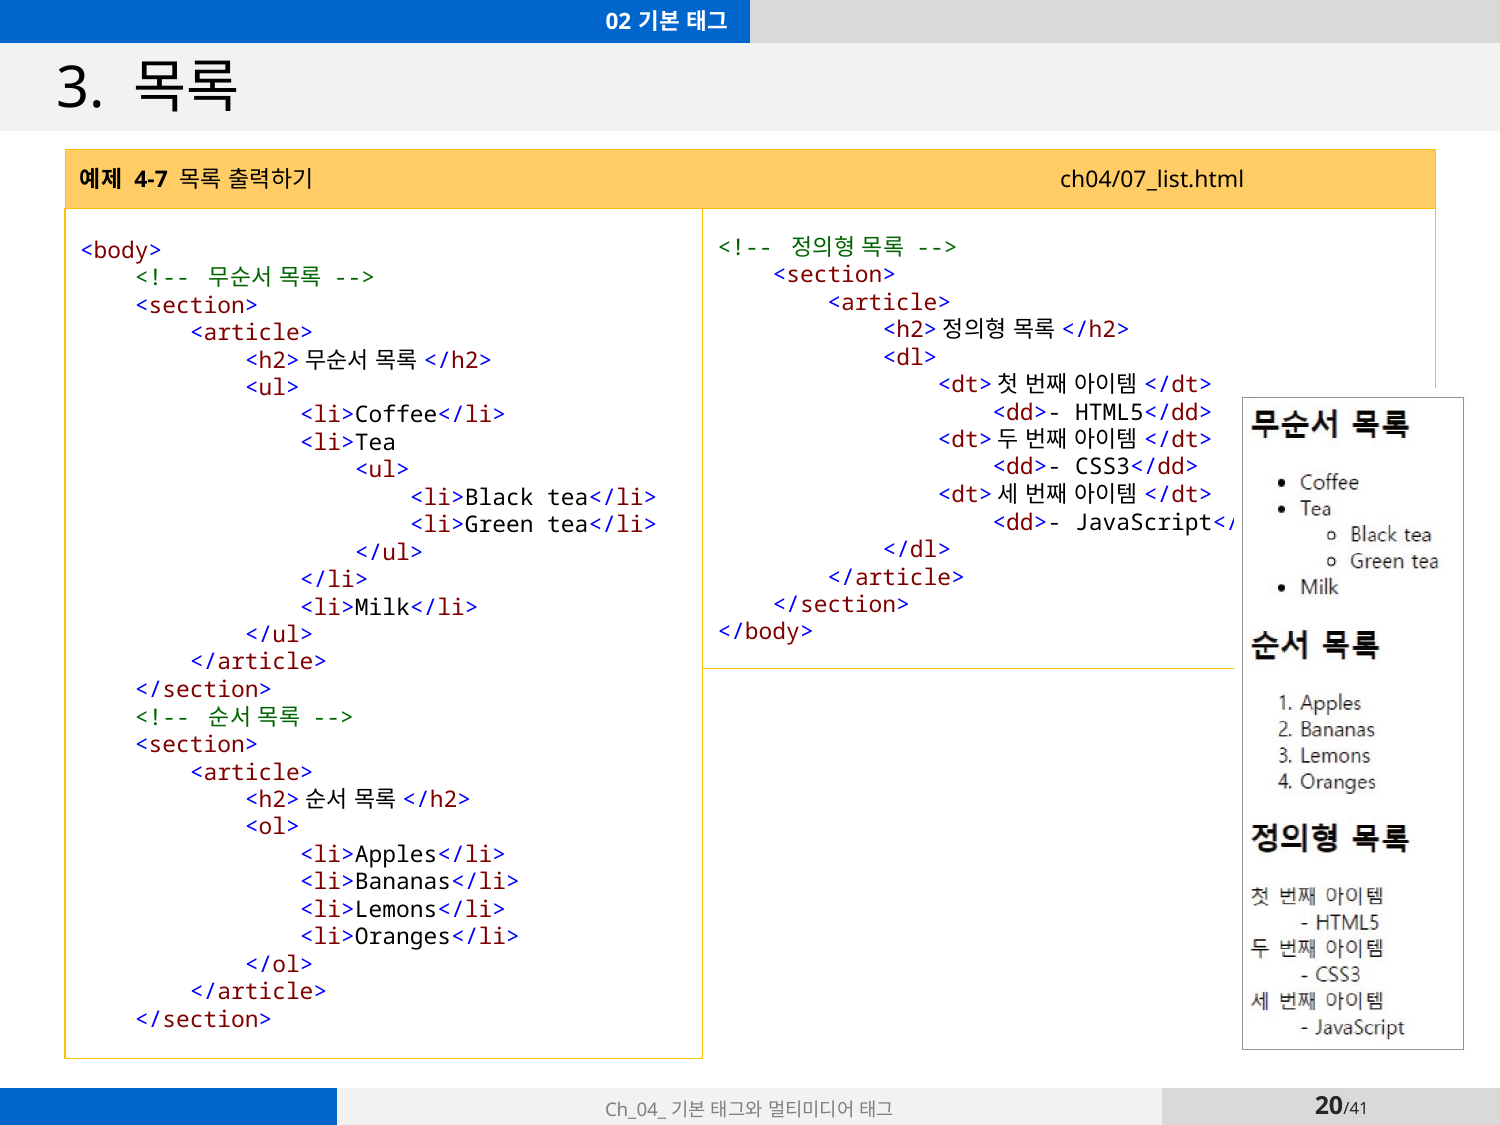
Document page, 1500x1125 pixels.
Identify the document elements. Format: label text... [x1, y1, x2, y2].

text_box <!-- 정의형 목록 --> <section> <article> <h2>정의형 목록</h2> <dl> <dt>첫 번째 아이템</dt> <dd>- HTML5</dd> <dt>두 번째 아이템</dt> <dd>- CSS3</dd> <dt>세 번째 아이템</dt> <dd>- JavaScript</dd> </dl> </article> </section> </body> [701, 206, 1437, 671]
text_box <body> <!-- 무순서 목록 --> <section> <article> <h2>무순서 목록</h2> <ul> <li>Coffee</li> <li>Tea <ul> <li>Black tea</li> <li>Green tea</li> </ul> </li> <li>Milk</li> </ul> </article> </section> <!-- 순서 목록 --> <section> <article> <h2>순서 목록</h2> <ol> <li>Apples</li> <li>Bananas</li> <li>Lemons</li> <li>Oranges</li> </ol> </article> </section> [63, 206, 705, 1061]
text_box 02 기본 태그 [0, 0, 743, 43]
picture [1234, 387, 1468, 1055]
text_box 예제 4-7 목록 출력하기 ch04/07_list.html [63, 147, 1437, 206]
title 3. 목록 [41, 42, 1459, 128]
